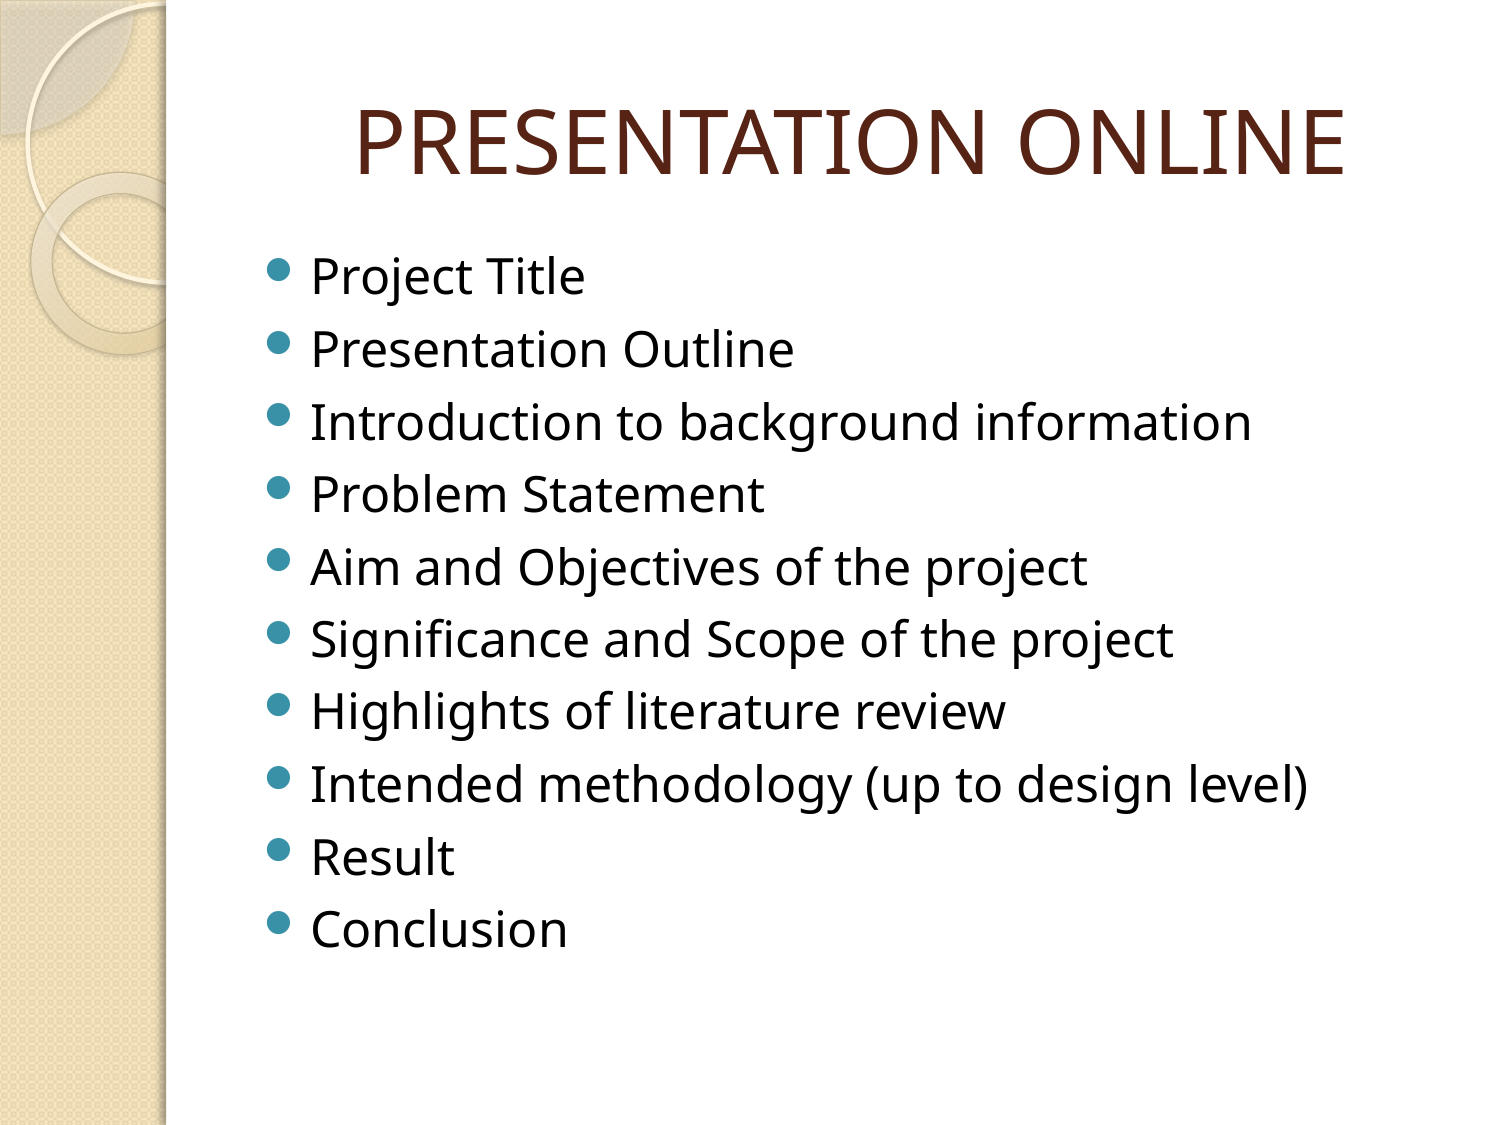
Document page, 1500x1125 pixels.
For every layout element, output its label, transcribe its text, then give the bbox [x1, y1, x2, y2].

list Project Title Presentation Outline Introduction to background information Problem Statement Aim and Objectives of the project Significance and Scope of the project Highlights of literature review Intended methodology (up to design level) Result Conclusion [235, 237, 1466, 1025]
title PRESENTATION ONLINE [235, 45, 1466, 233]
